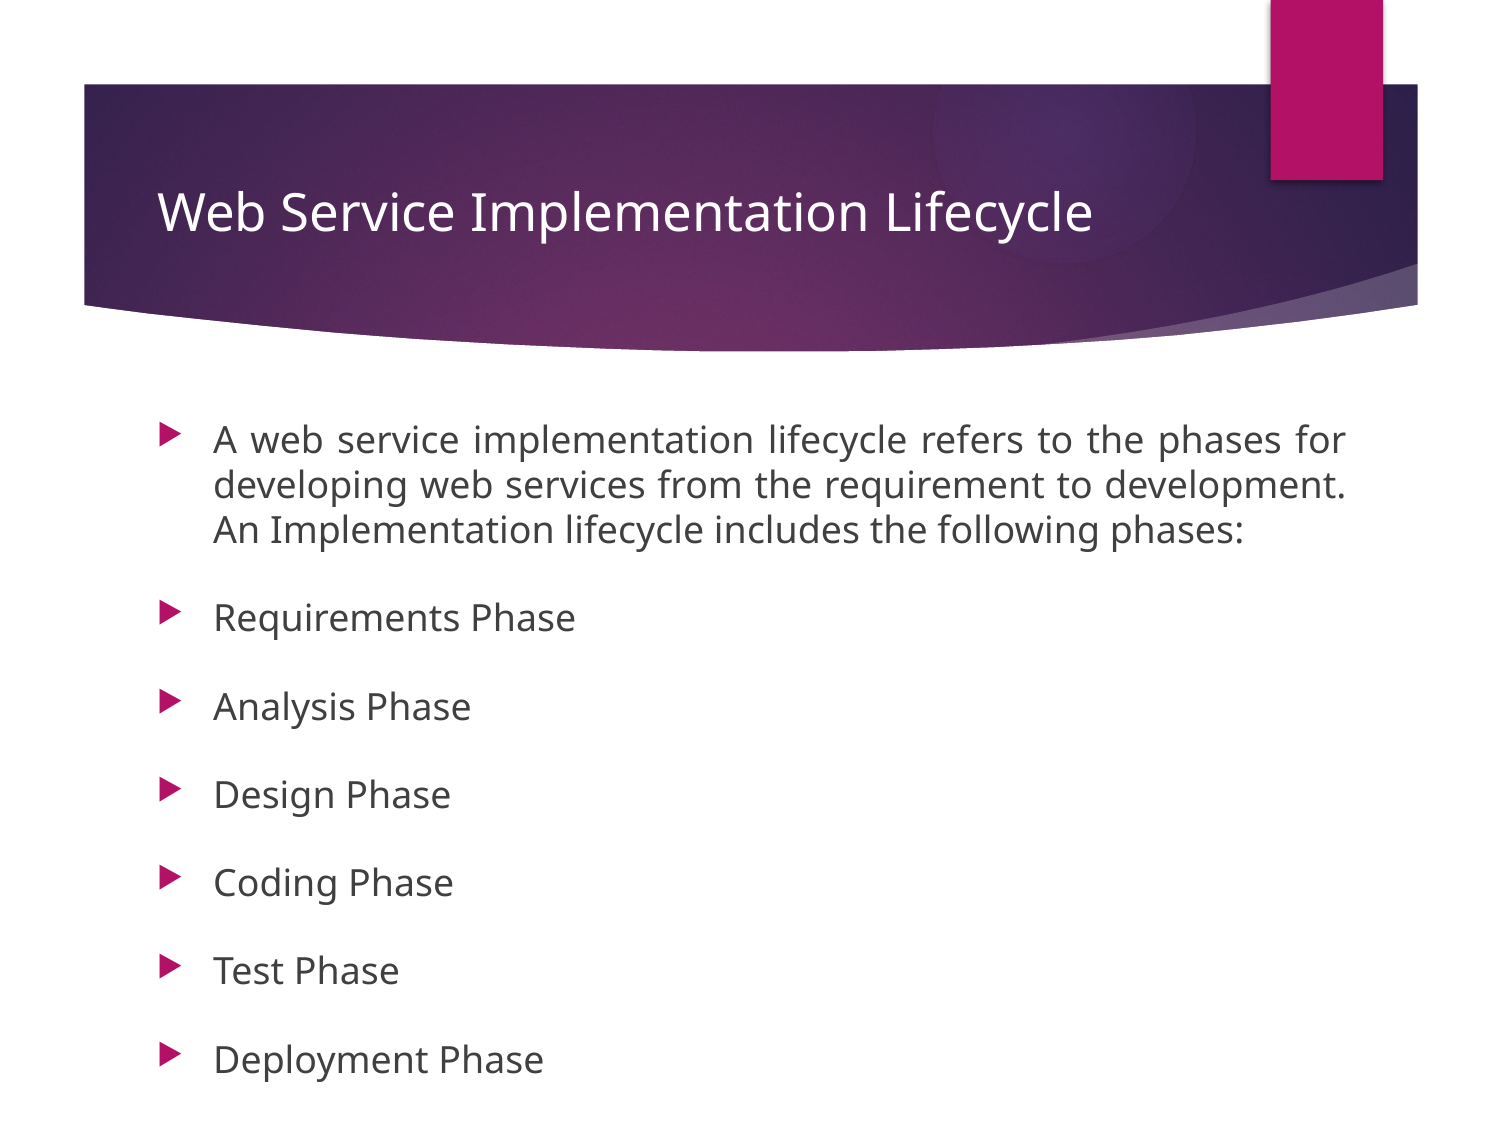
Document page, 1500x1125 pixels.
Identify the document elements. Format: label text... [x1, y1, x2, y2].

title Web Service Implementation Lifecycle [142, 152, 1183, 269]
list A web service implementation lifecycle refers to the phases for developing web services from the requirement to development. An Implementation lifecycle includes the following phases: Requirements Phase Analysis Phase Design Phase Coding Phase Test Phase Deployment Phase [141, 408, 1363, 1125]
